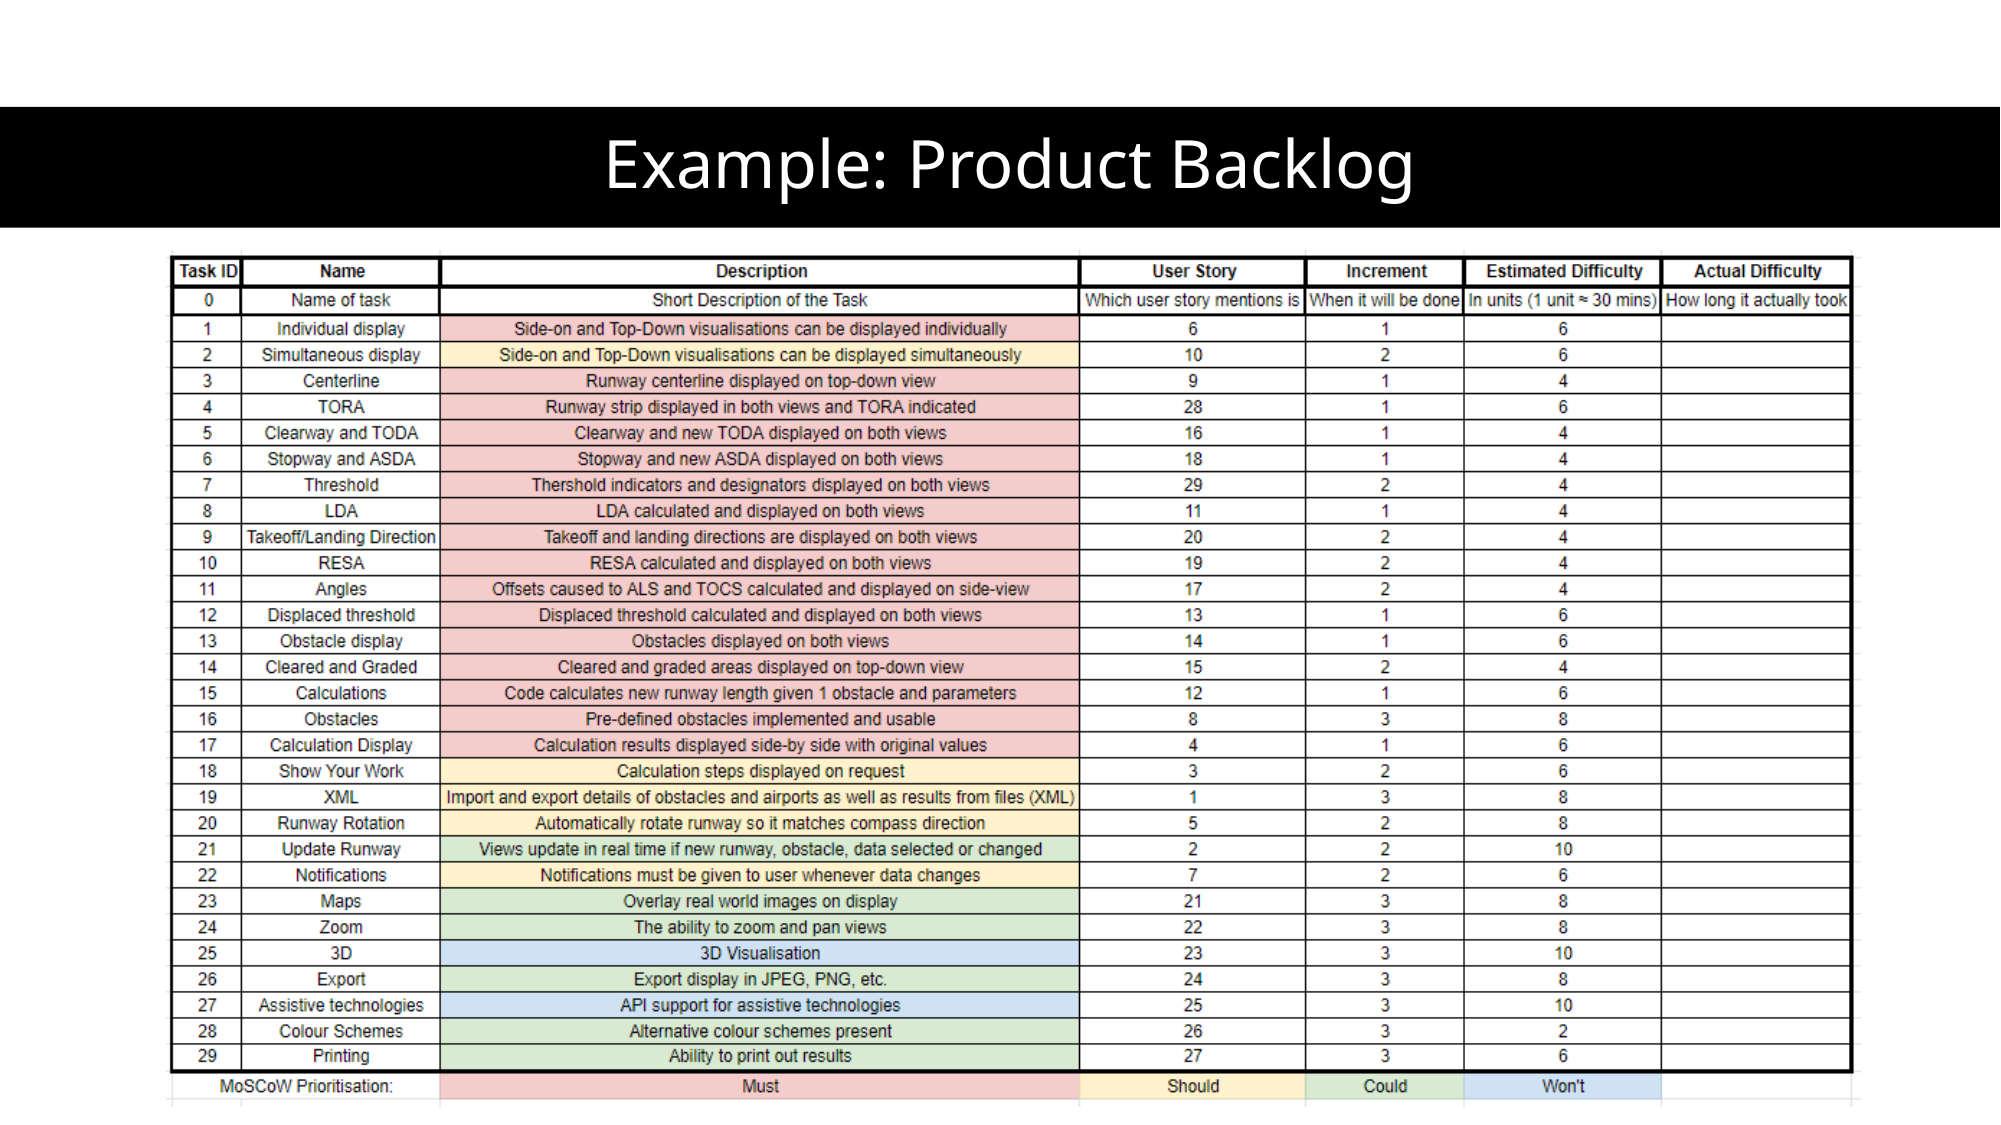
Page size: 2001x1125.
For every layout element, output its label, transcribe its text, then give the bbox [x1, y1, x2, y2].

title Example: Product Backlog [91, 105, 1931, 228]
text_box [0, 106, 2000, 229]
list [166, 250, 1861, 1107]
